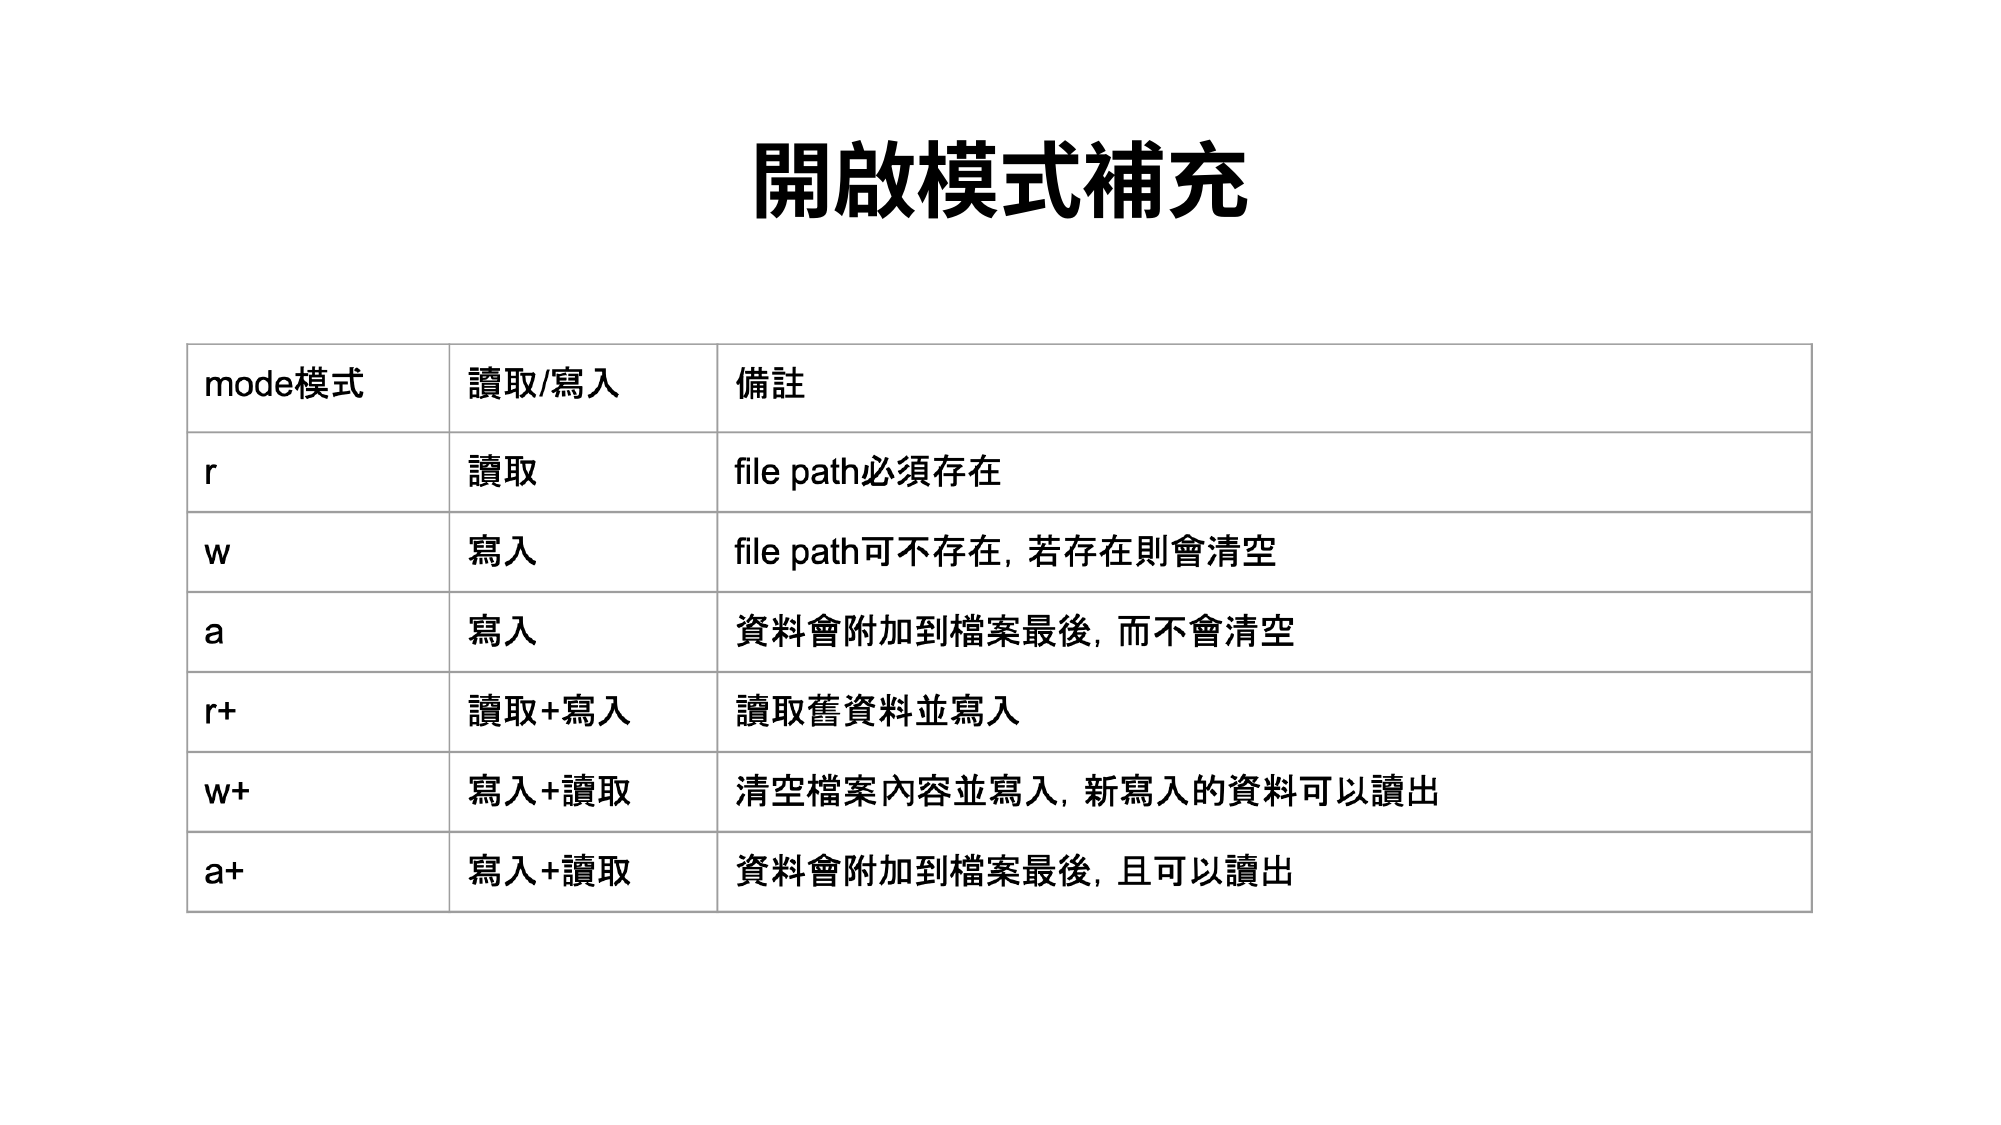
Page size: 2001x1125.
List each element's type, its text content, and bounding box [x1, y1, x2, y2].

text_box 開啟模式補充 [735, 121, 1265, 236]
picture [173, 328, 1827, 923]
